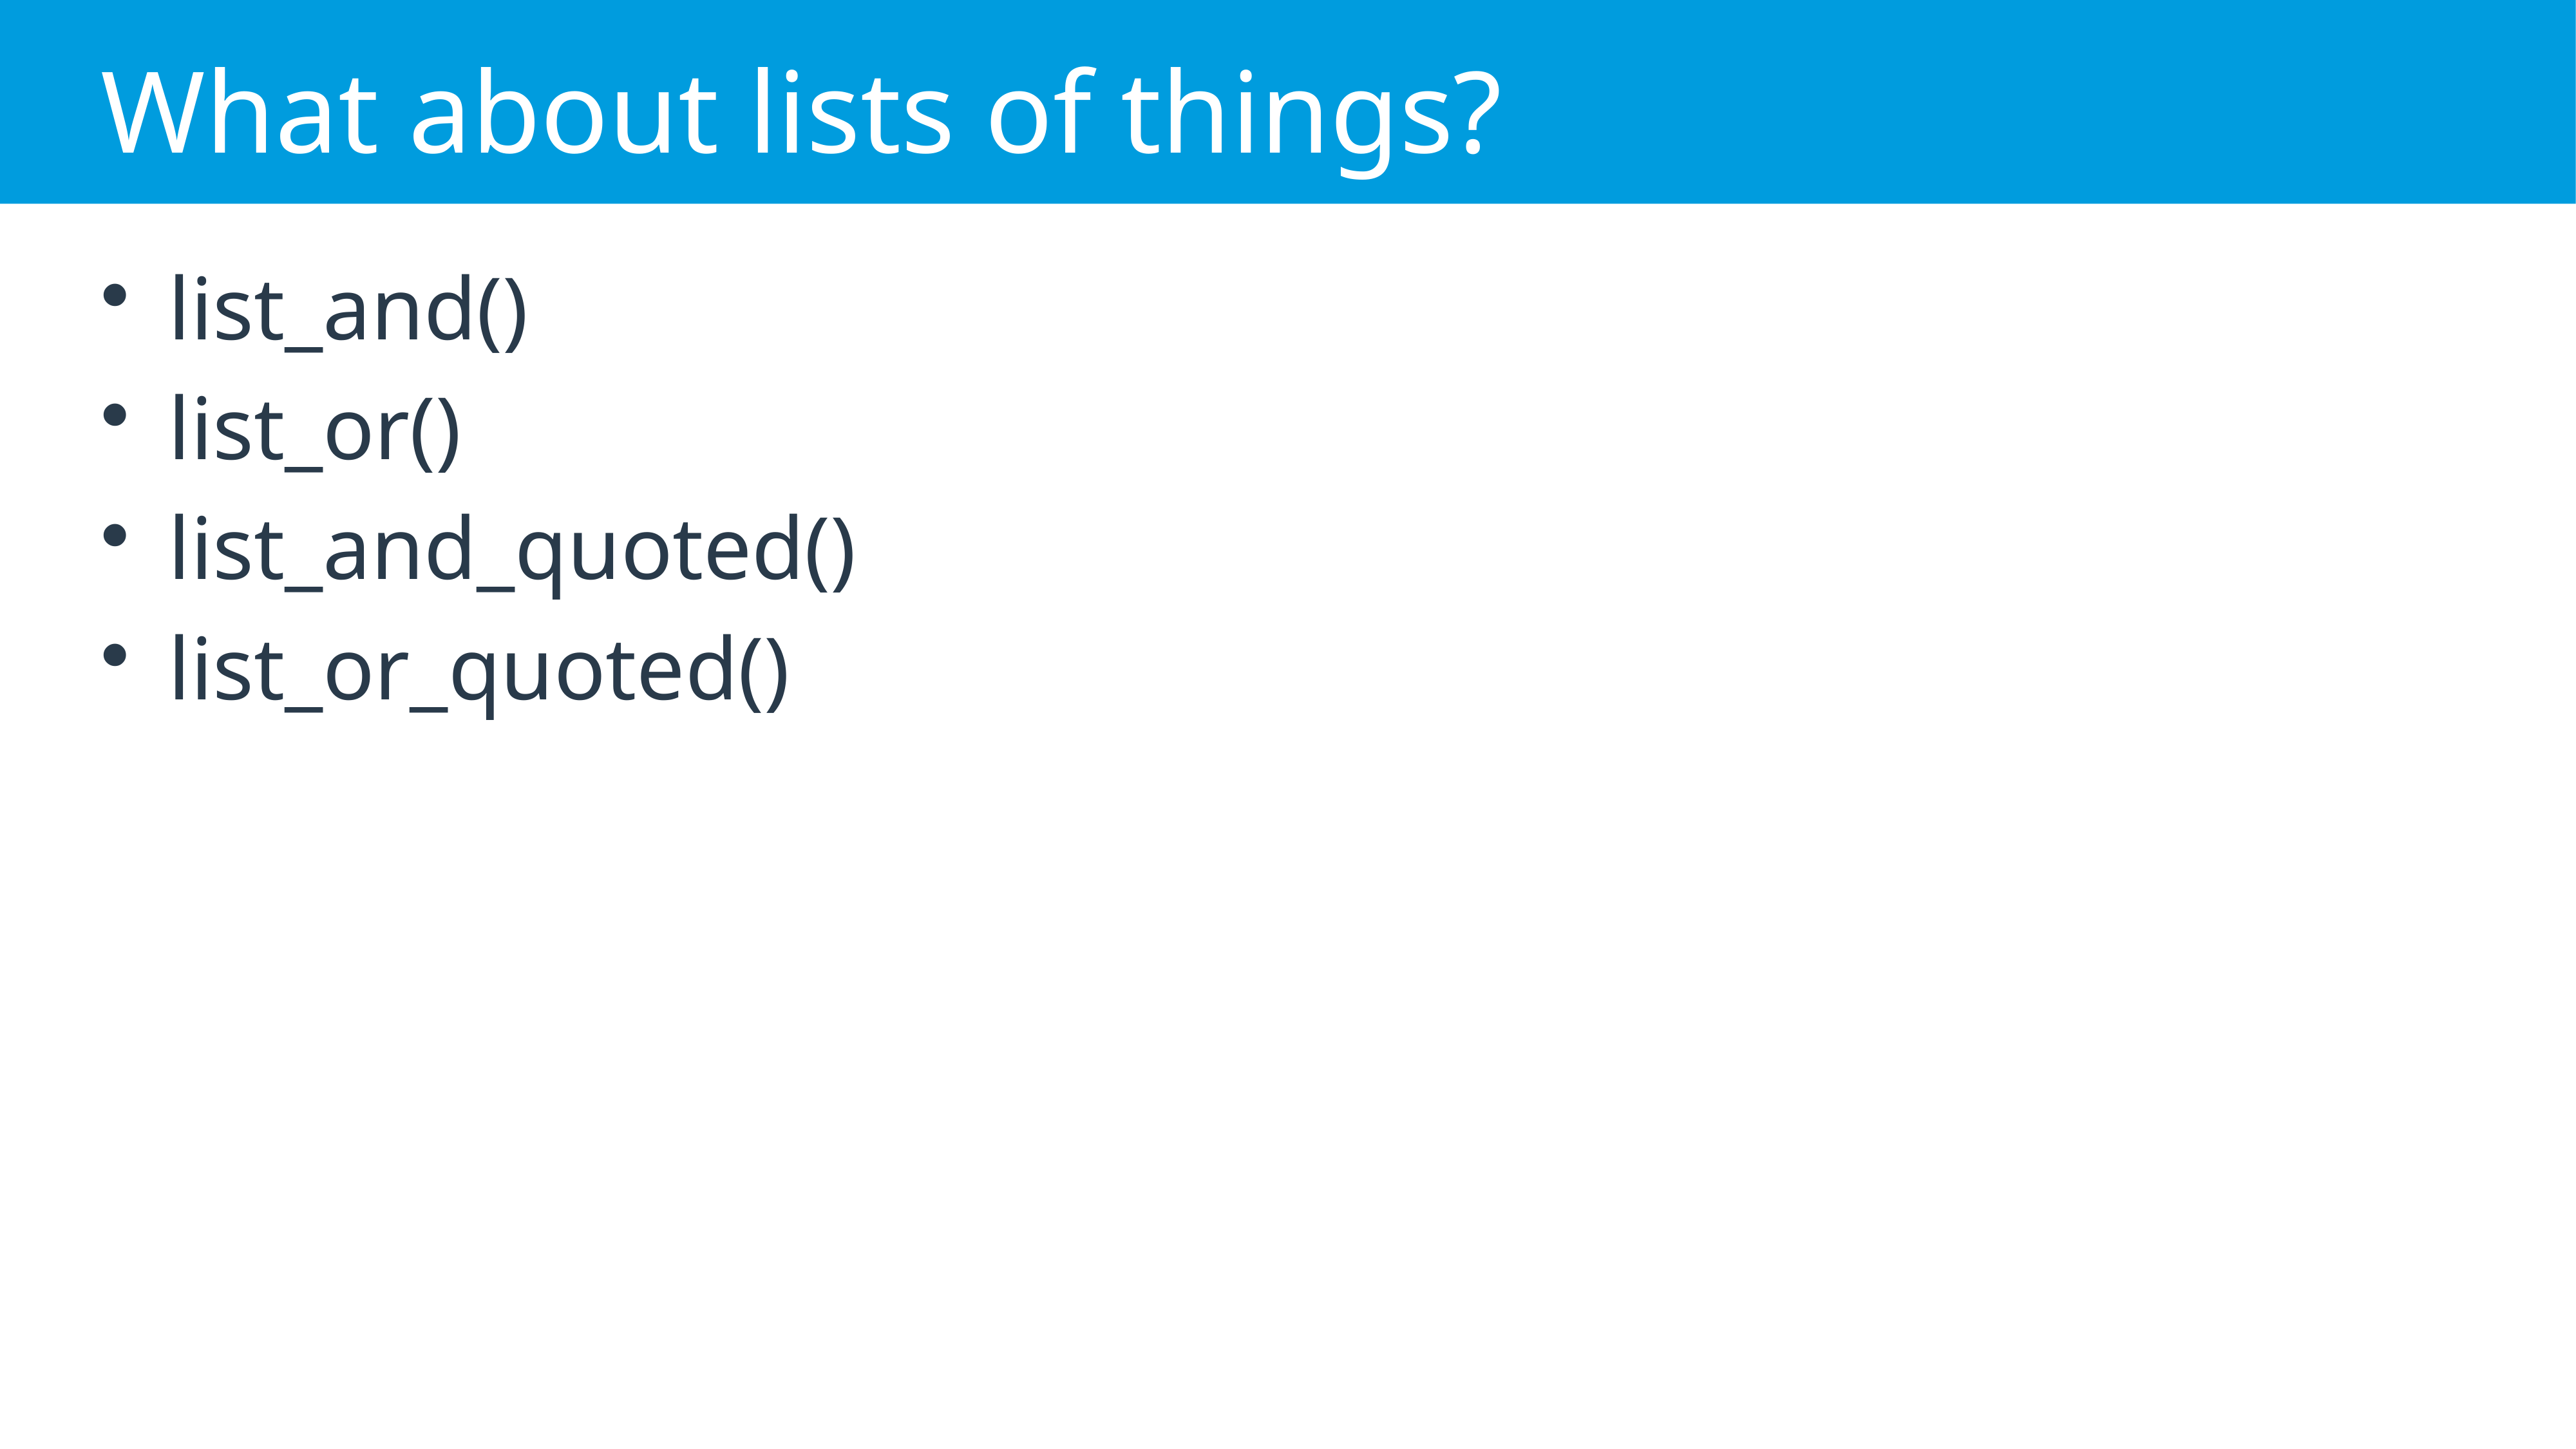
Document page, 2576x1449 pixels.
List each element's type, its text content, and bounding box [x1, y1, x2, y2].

list list_and() list_or() list_and_quoted() list_or_quoted() [75, 217, 2501, 1449]
title What about lists of things? [75, 2, 2501, 202]
